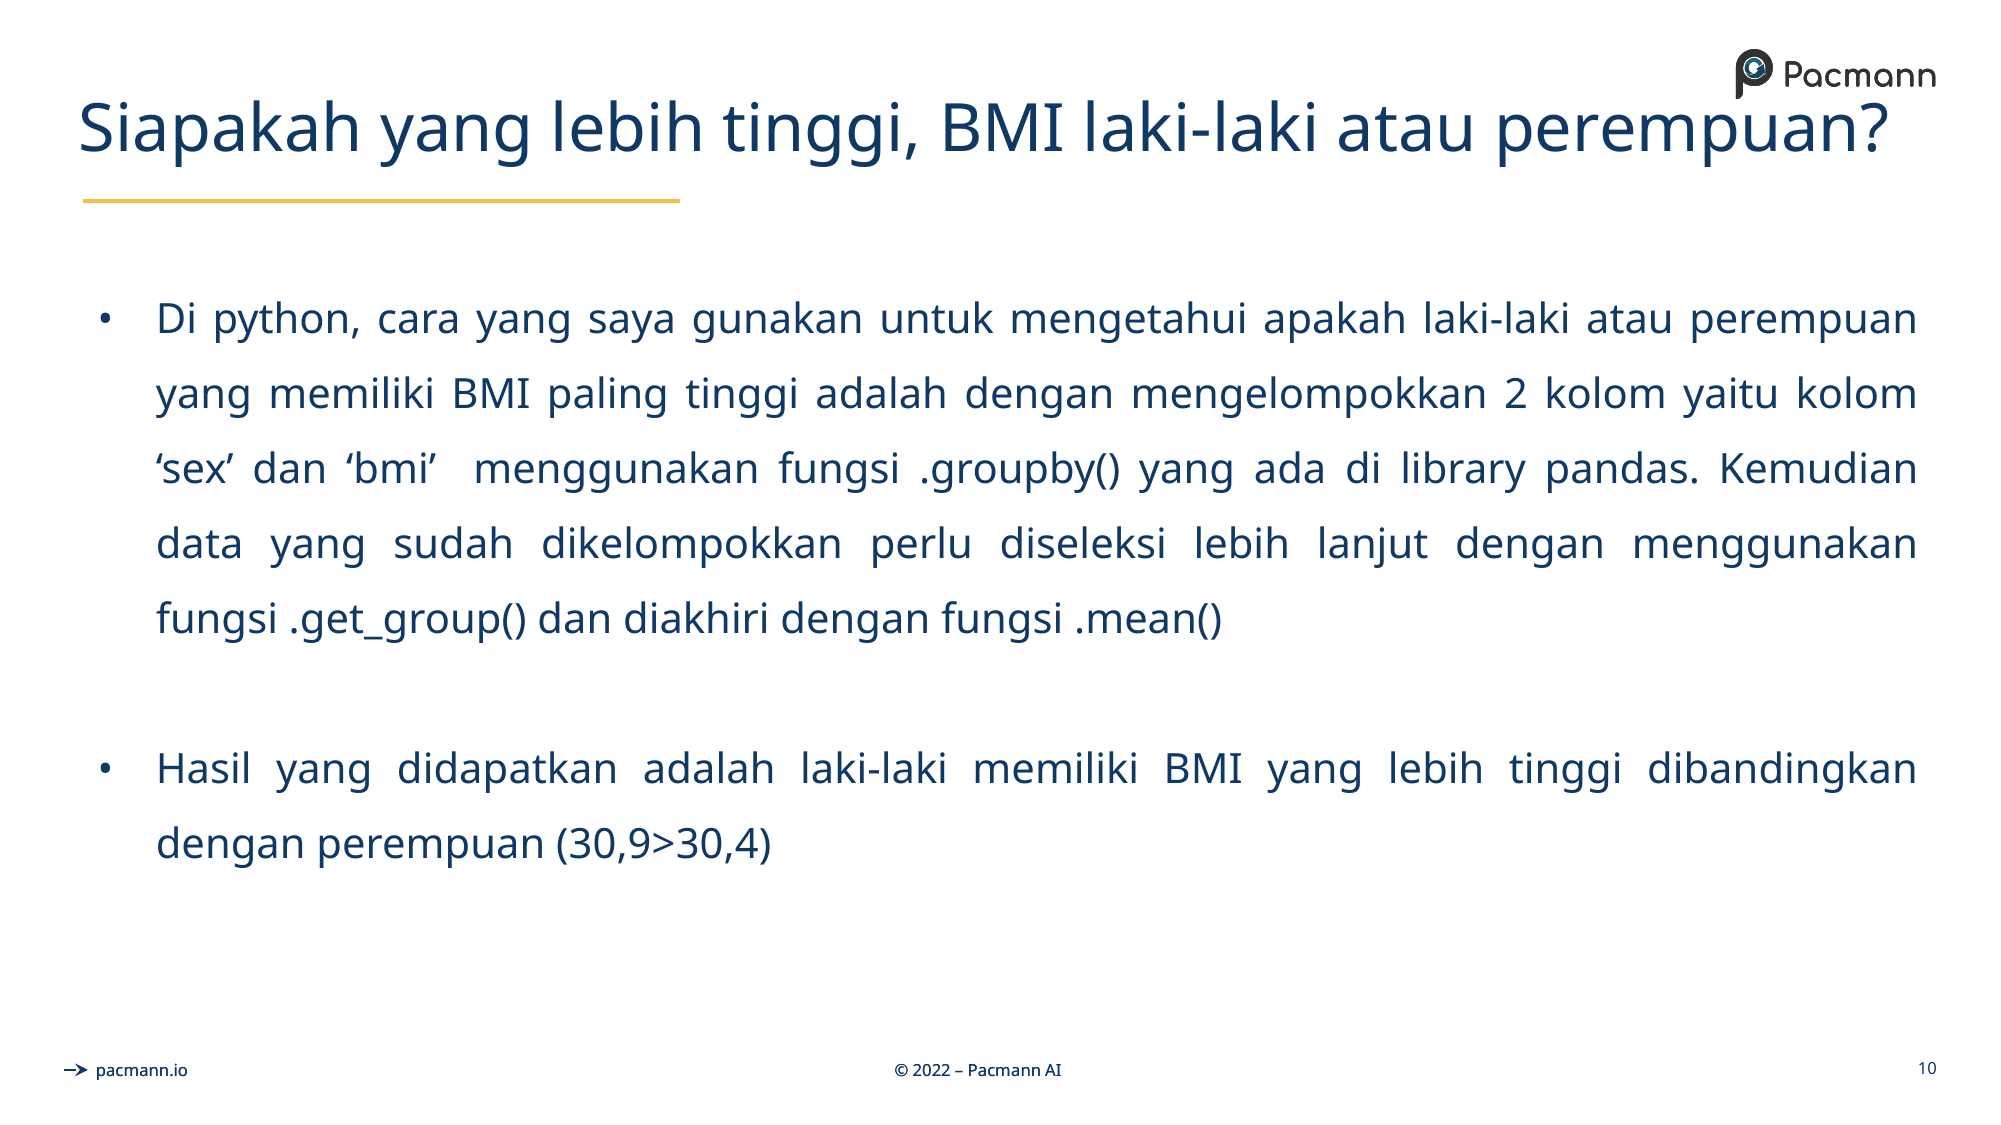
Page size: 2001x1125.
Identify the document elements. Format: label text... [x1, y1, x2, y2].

title Siapakah yang lebih tinggi, BMI laki-laki atau perempuan? [63, 40, 1935, 221]
picture [1707, 36, 1966, 112]
text_box Di python, cara yang saya gunakan untuk mengetahui apakah laki-laki atau perempuan yang memiliki BMI paling tinggi adalah dengan mengelompokkan 2 kolom yaitu kolom ‘sex’ dan ‘bmi’ menggunakan fungsi .groupby() yang ada di library pandas. Kemudian data yang sudah dikelompokkan perlu diseleksi lebih lanjut dengan menggunakan fungsi .get_group() dan diakhiri dengan fungsi .mean() Hasil yang didapatkan adalah laki-laki memiliki BMI yang lebih tinggi dibandingkan dengan perempuan (30,9>30,4) [65, 259, 1934, 875]
